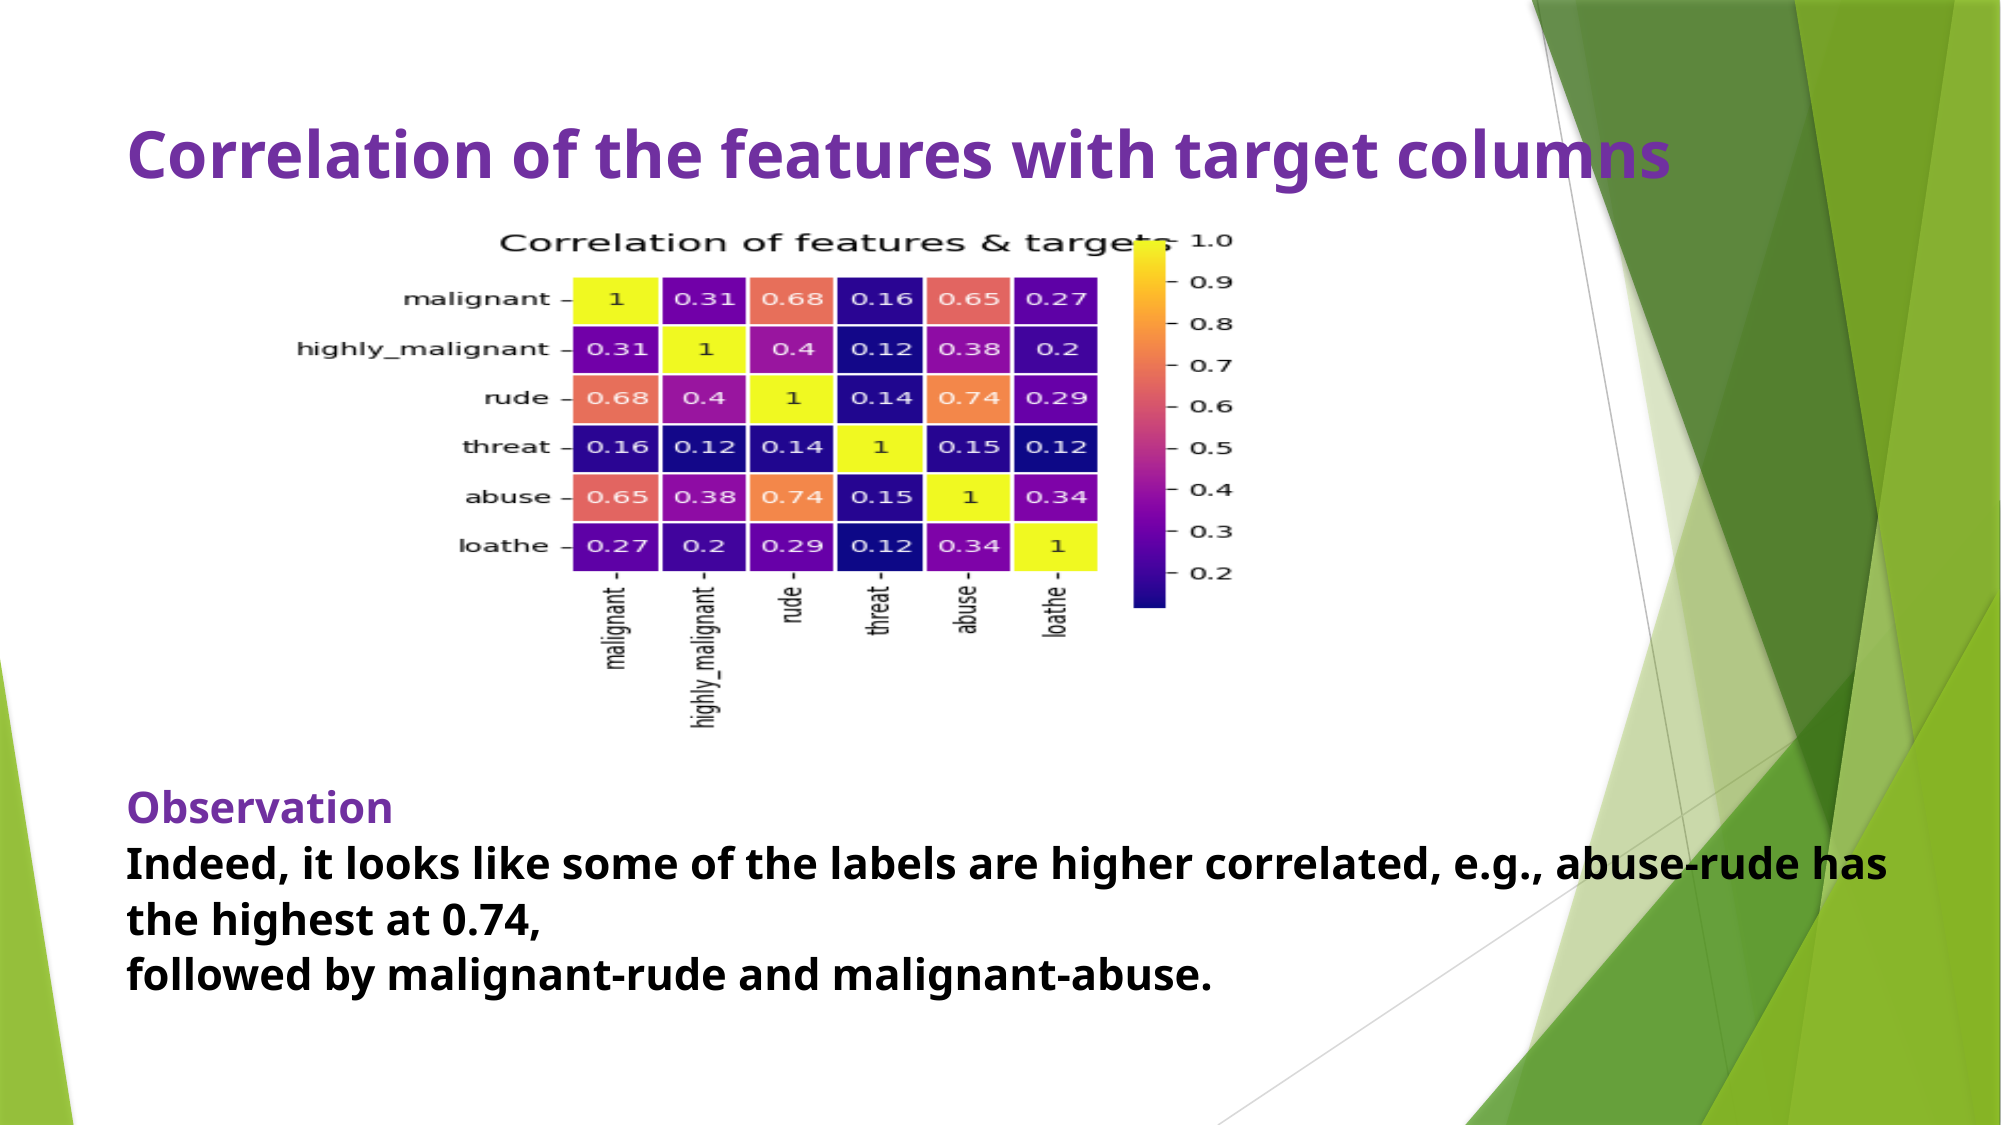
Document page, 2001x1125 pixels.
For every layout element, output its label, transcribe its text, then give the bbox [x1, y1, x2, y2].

picture [285, 218, 1277, 744]
title Correlation of the features with target columns Observation Indeed, it looks like some of the labels are higher correlated, e.g., abuse-rude has the highest at 0.74, followed by malignant-rude and malignant-abuse. [111, 99, 1976, 1103]
